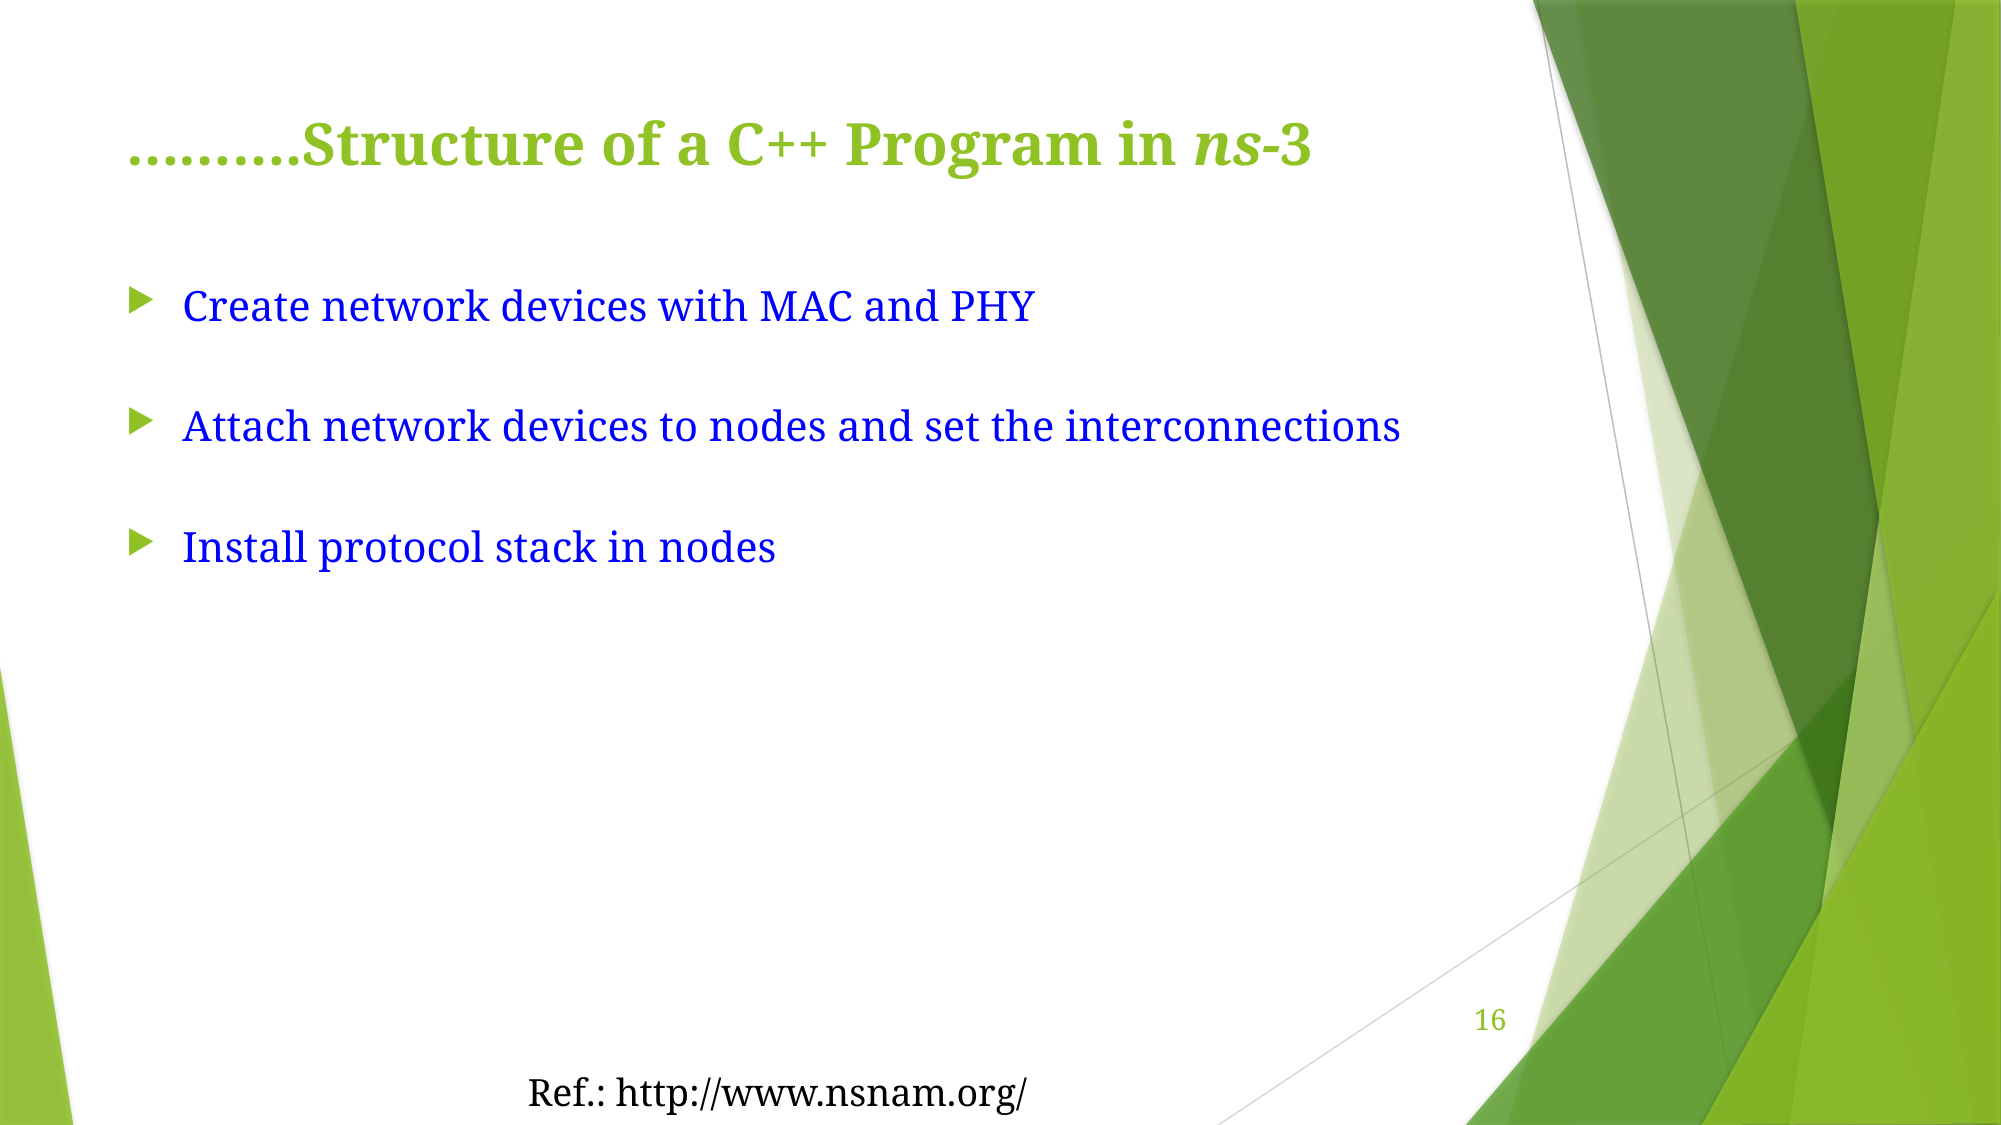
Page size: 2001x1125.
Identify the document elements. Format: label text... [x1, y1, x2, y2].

list Create network devices with MAC and PHY Attach network devices to nodes and set the interconnections Install protocol stack in nodes [111, 221, 1600, 1066]
text_box Ref.: http://www.nsnam.org/ [0, 1061, 1578, 1122]
title ……….Structure of a C++ Program in ns-3 [111, 99, 1522, 221]
